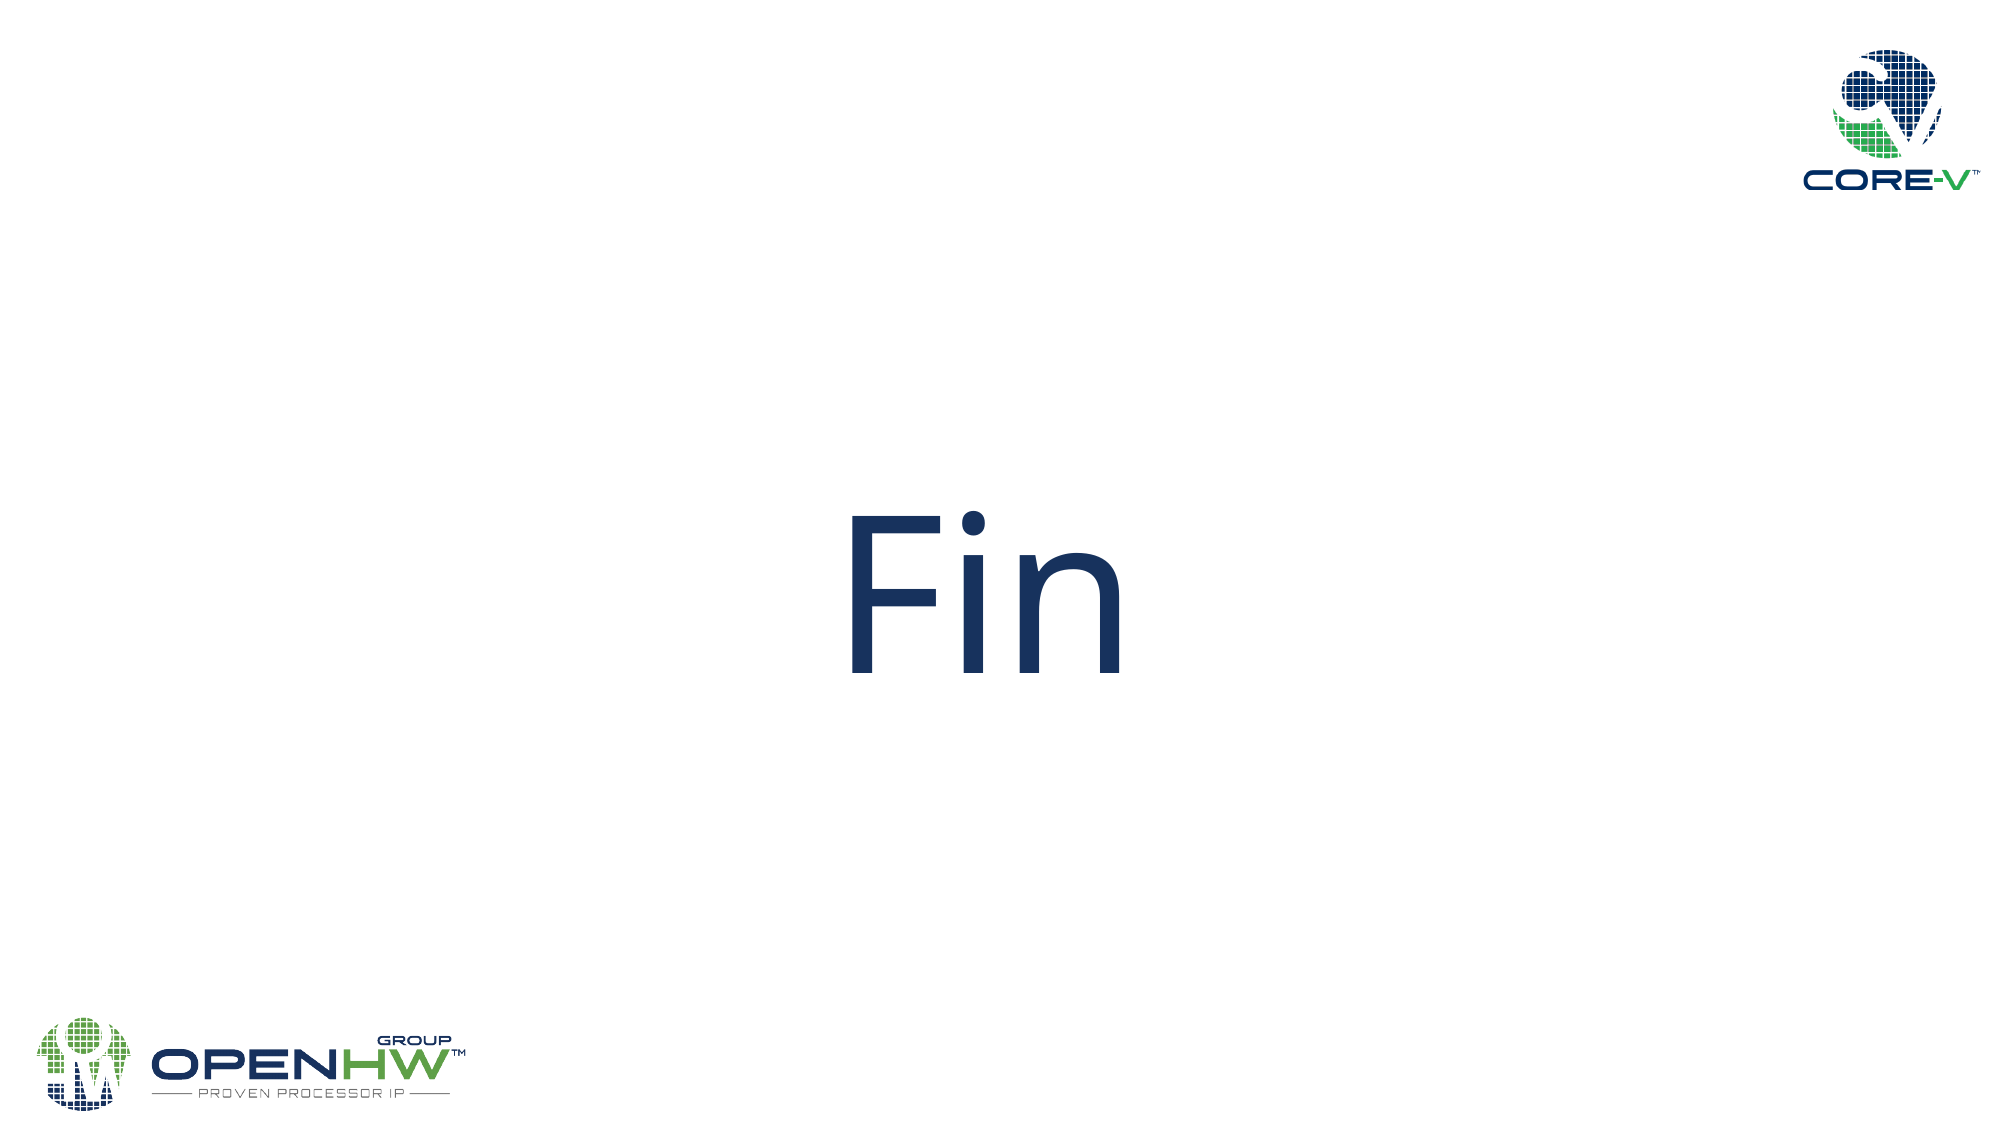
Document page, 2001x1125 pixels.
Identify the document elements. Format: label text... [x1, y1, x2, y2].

picture [32, 1013, 470, 1115]
text_box Fin [152, 543, 1817, 662]
